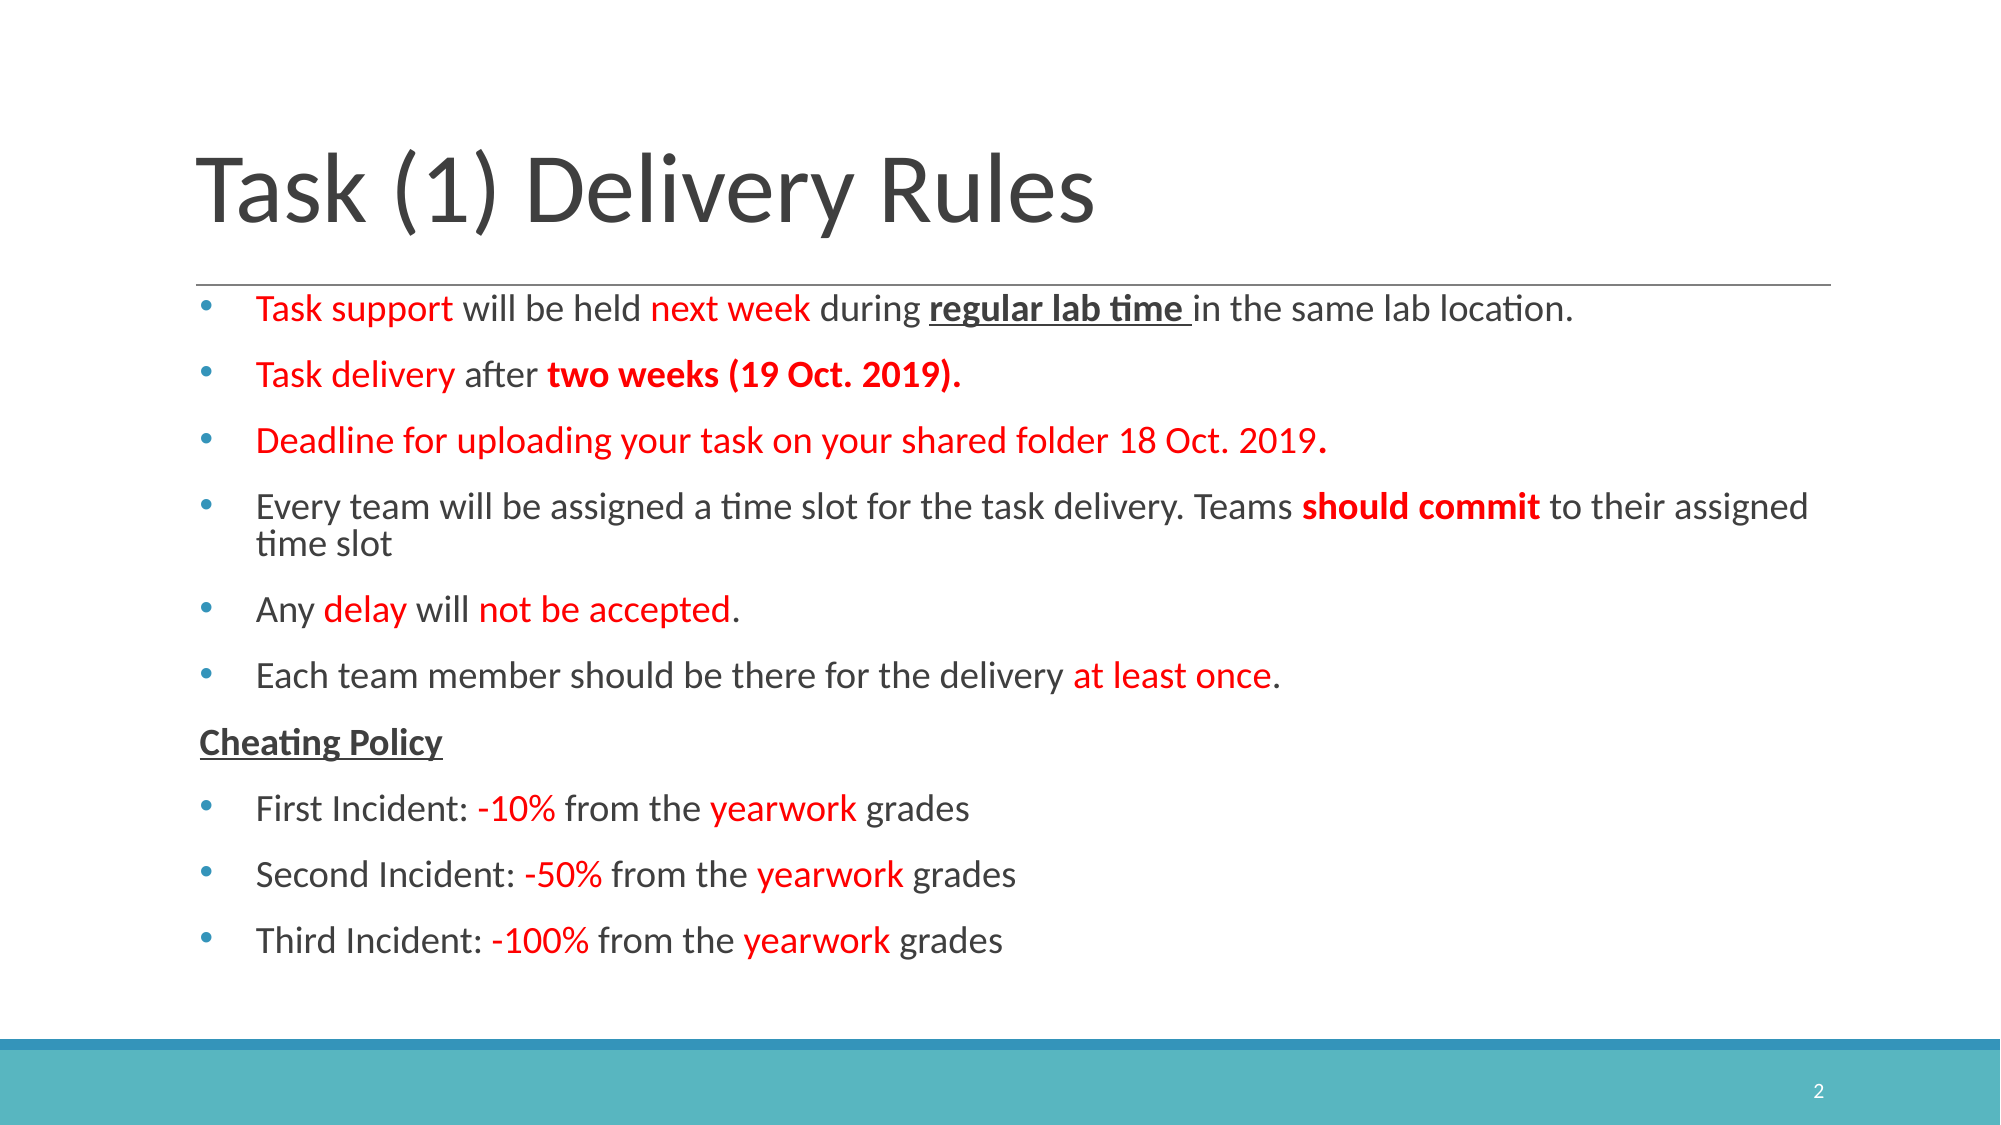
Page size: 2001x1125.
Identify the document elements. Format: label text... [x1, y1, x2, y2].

slide_number 2 [1624, 1059, 1840, 1120]
list Task support will be held next week during regular lab time in the same lab location. Task delivery after two weeks (19 Oct. 2019). Deadline for uploading your task on your shared folder 18 Oct. 2019. Every team will be assigned a time slot for the task delivery. Teams should commit to their assigned time slot Any delay will not be accepted. Each team member should be there for the delivery at least once. Cheating Policy First Incident: -10% from the yearwork grades Second Incident: -50% from the yearwork grades Third Incident: -100% from the yearwork grades [180, 284, 1830, 997]
title Task (1) Delivery Rules [180, 47, 1830, 250]
